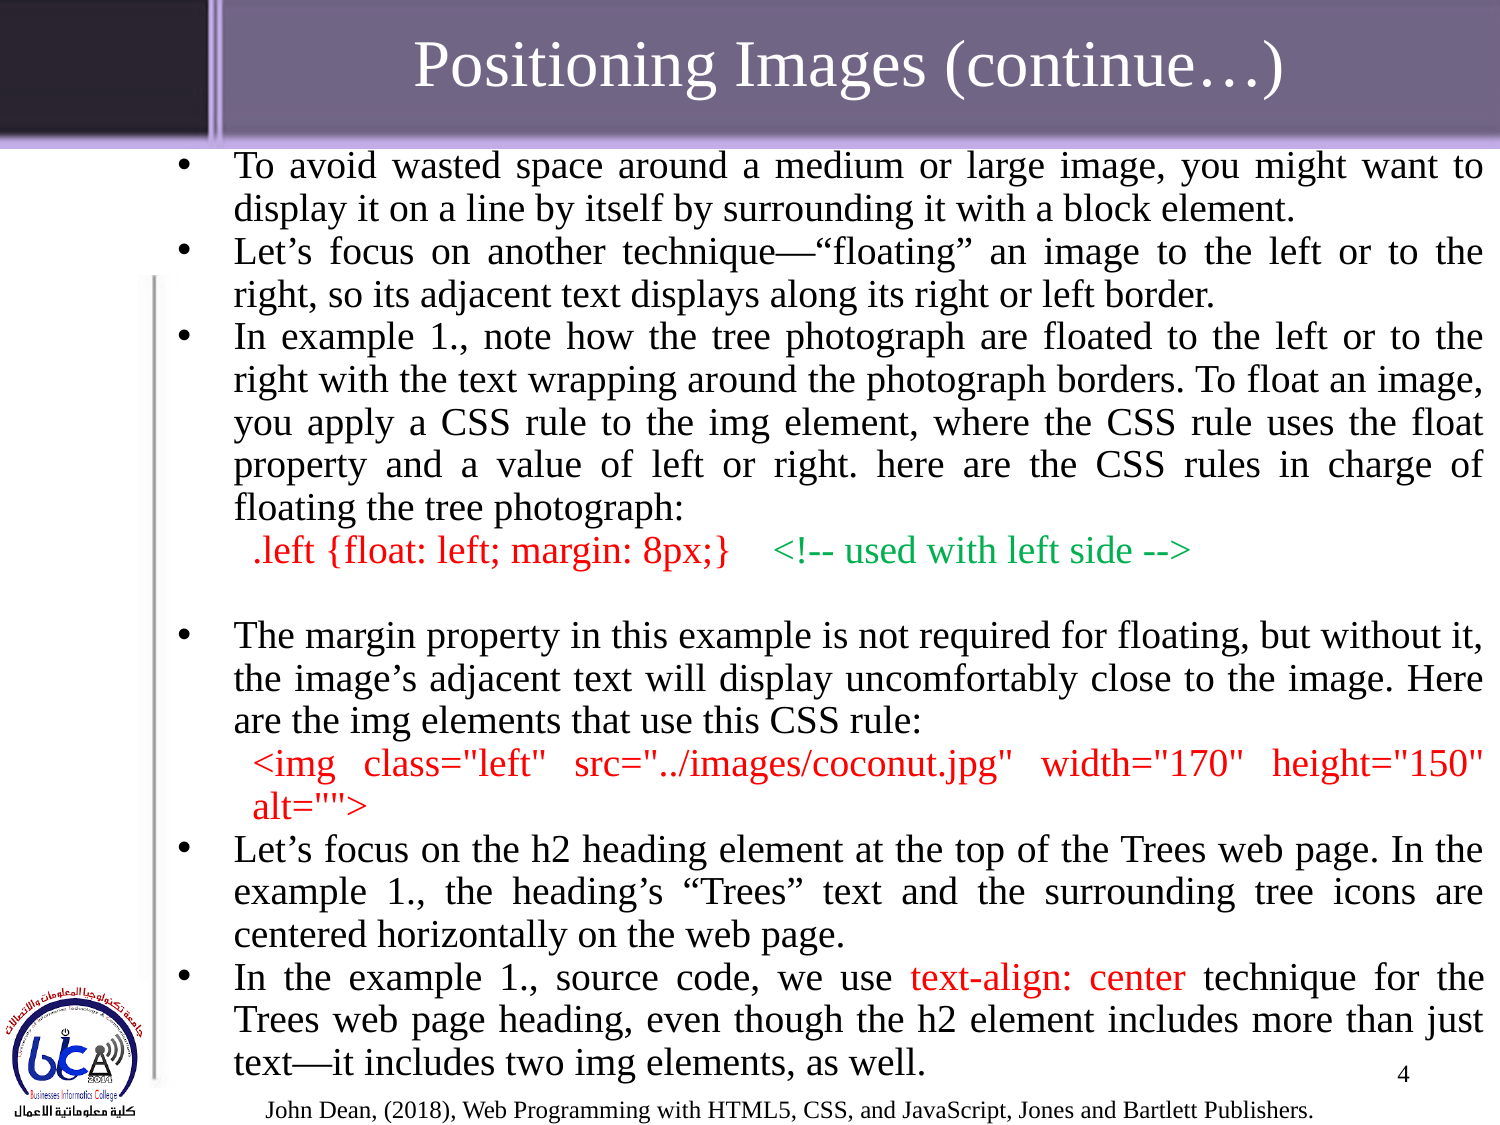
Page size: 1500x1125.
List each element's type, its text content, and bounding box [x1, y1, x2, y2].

picture [0, 275, 179, 1125]
picture [0, 0, 1500, 149]
text_box To avoid wasted space around a medium or large image, you might want to display it on a line by itself by surrounding it with a block element. Let’s focus on another technique—“floating” an image to the left or to the right, so its adjacent text displays along its right or left border. In example 1., note how the tree photograph are floated to the left or to the right with the text wrapping around the photograph borders. To float an image, you apply a CSS rule to the img element, where the CSS rule uses the float property and a value of left or right. here are the CSS rules in charge of floating the tree photograph: .left {float: left; margin: 8px;} <!-- used with left side --> The margin property in this example is not required for floating, but without it, the image’s adjacent text will display uncomfortably close to the image. Here are the img elements that use this CSS rule: <img class="left" src="../images/coconut.jpg" width="170" height="150" alt=""> Let’s focus on the h2 heading element at the top of the Trees web page. In the example 1., the heading’s “Trees” text and the surrounding tree icons are centered horizontally on the web page. In the example 1., source code, we use text-align: center technique for the Trees web page heading, even though the h2 element includes more than just text—it includes two img elements, as well. [162, 156, 1500, 1125]
footer John Dean, (2018), Web Programming with HTML5, CSS, and JavaScript, Jones and Bartlett Publishers. [212, 1092, 1363, 1125]
